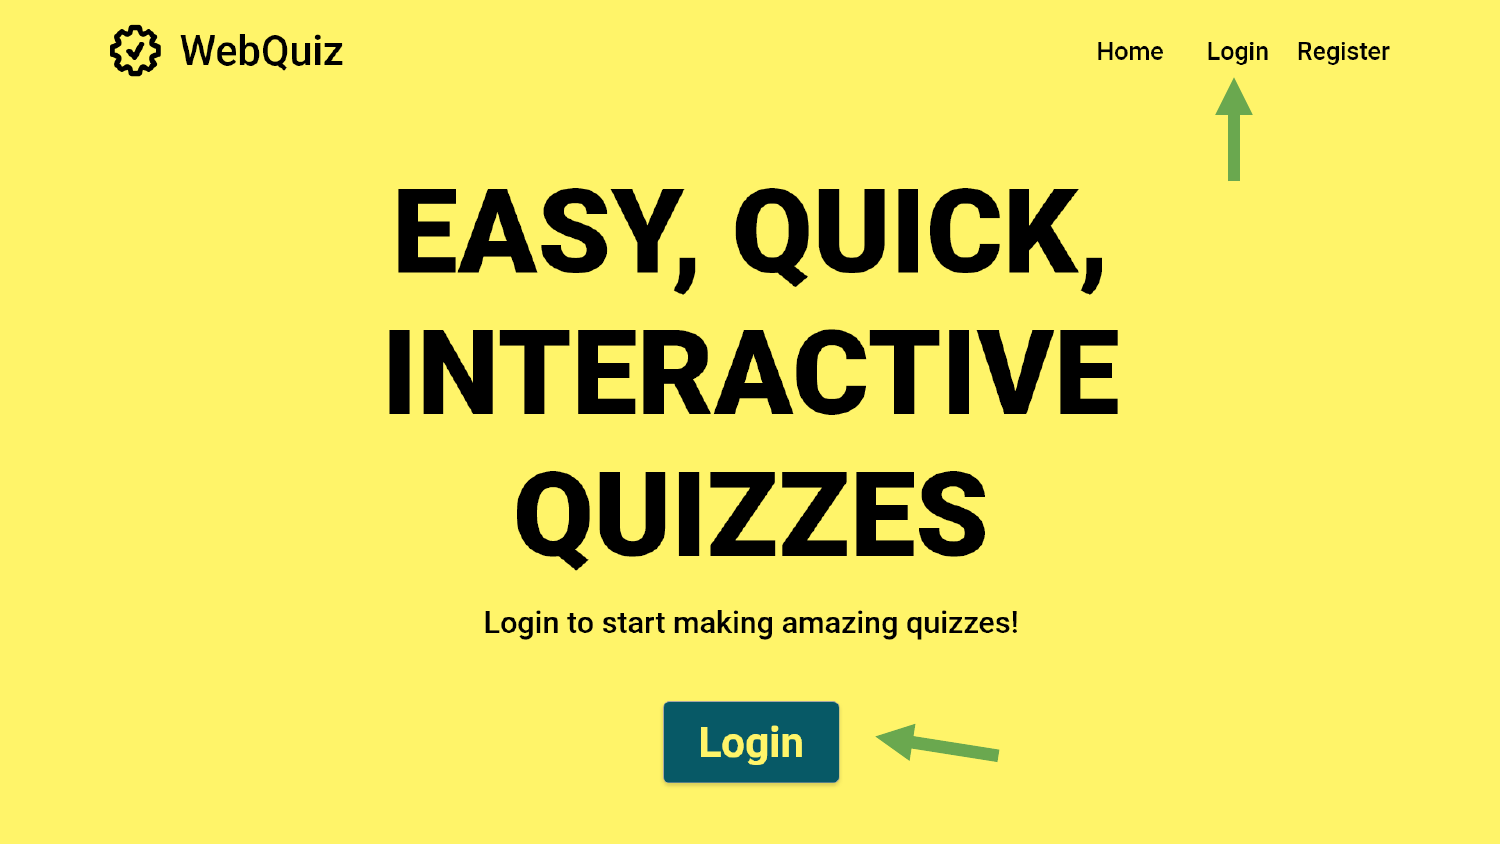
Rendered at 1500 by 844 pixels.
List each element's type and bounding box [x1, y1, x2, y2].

text_box [875, 736, 999, 757]
picture [0, 0, 1500, 844]
